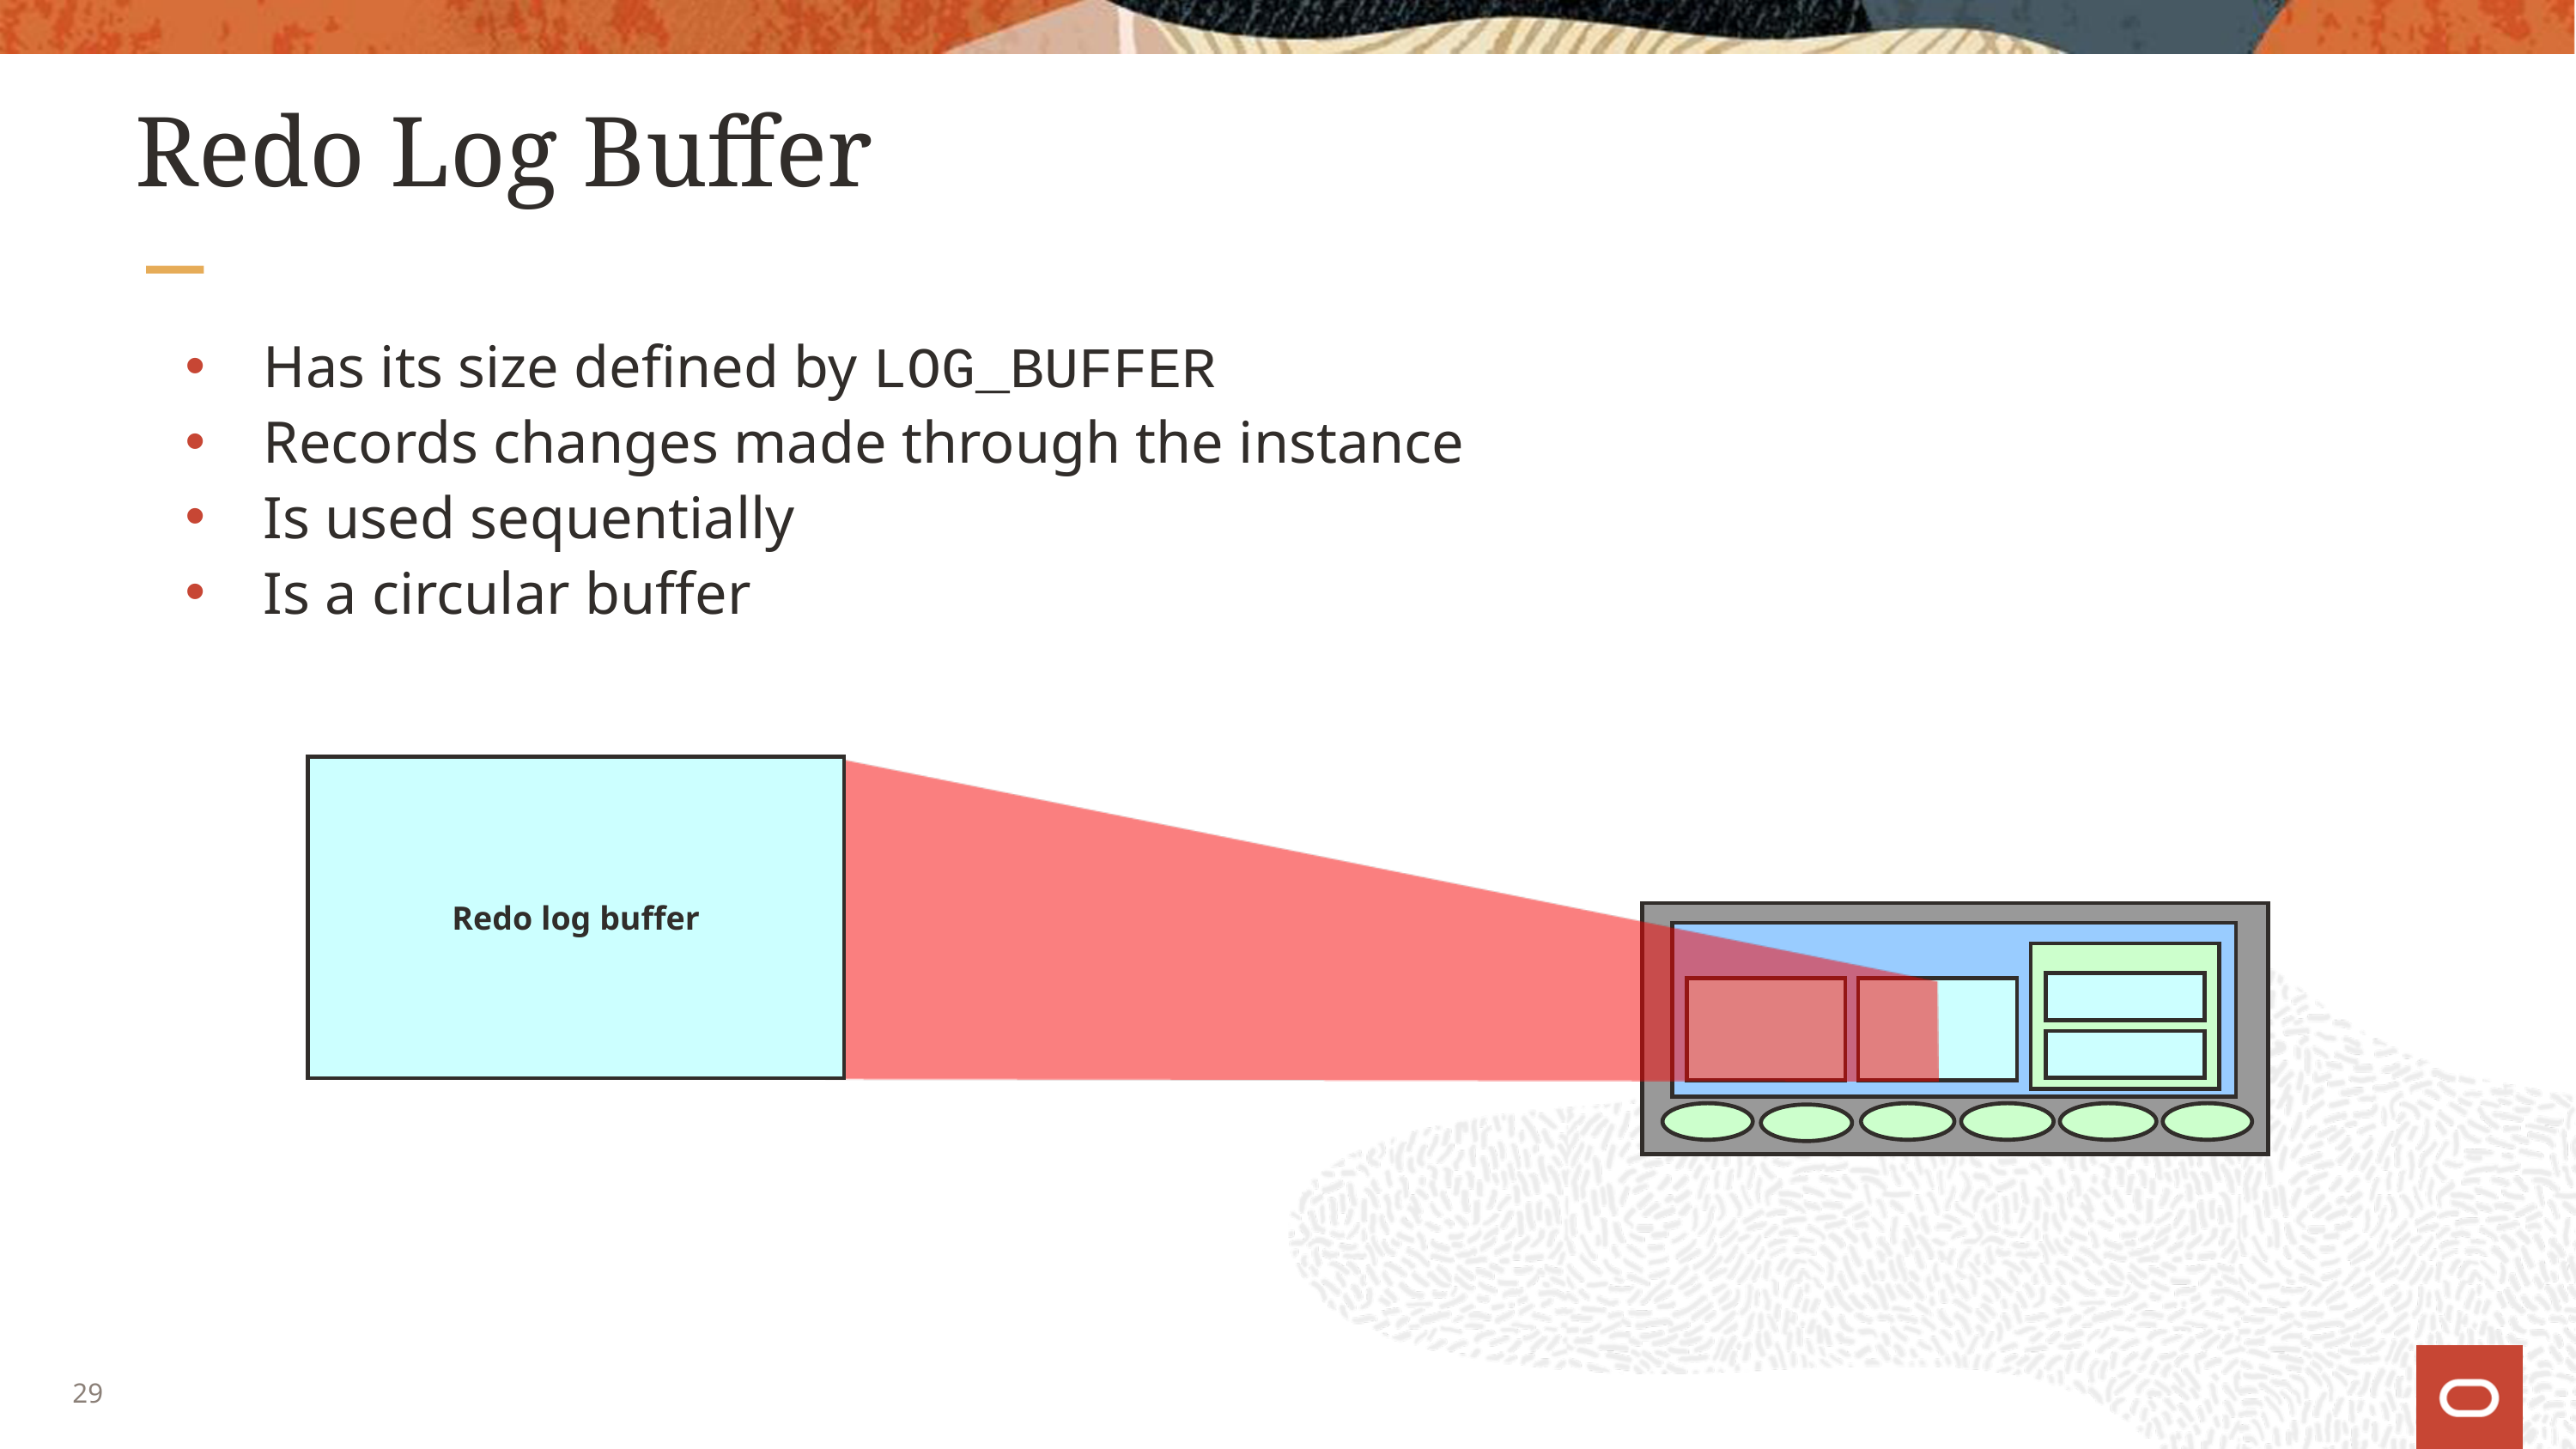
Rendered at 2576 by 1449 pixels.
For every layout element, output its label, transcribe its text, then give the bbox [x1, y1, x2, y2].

list Has its size defined by LOG_BUFFER Records changes made through the instance Is used sequentially Is a circular buffer [131, 319, 2445, 627]
picture [0, 0, 2576, 54]
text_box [307, 755, 2269, 1155]
title Redo Log Buffer [131, 86, 2445, 252]
picture [2416, 1345, 2523, 1449]
